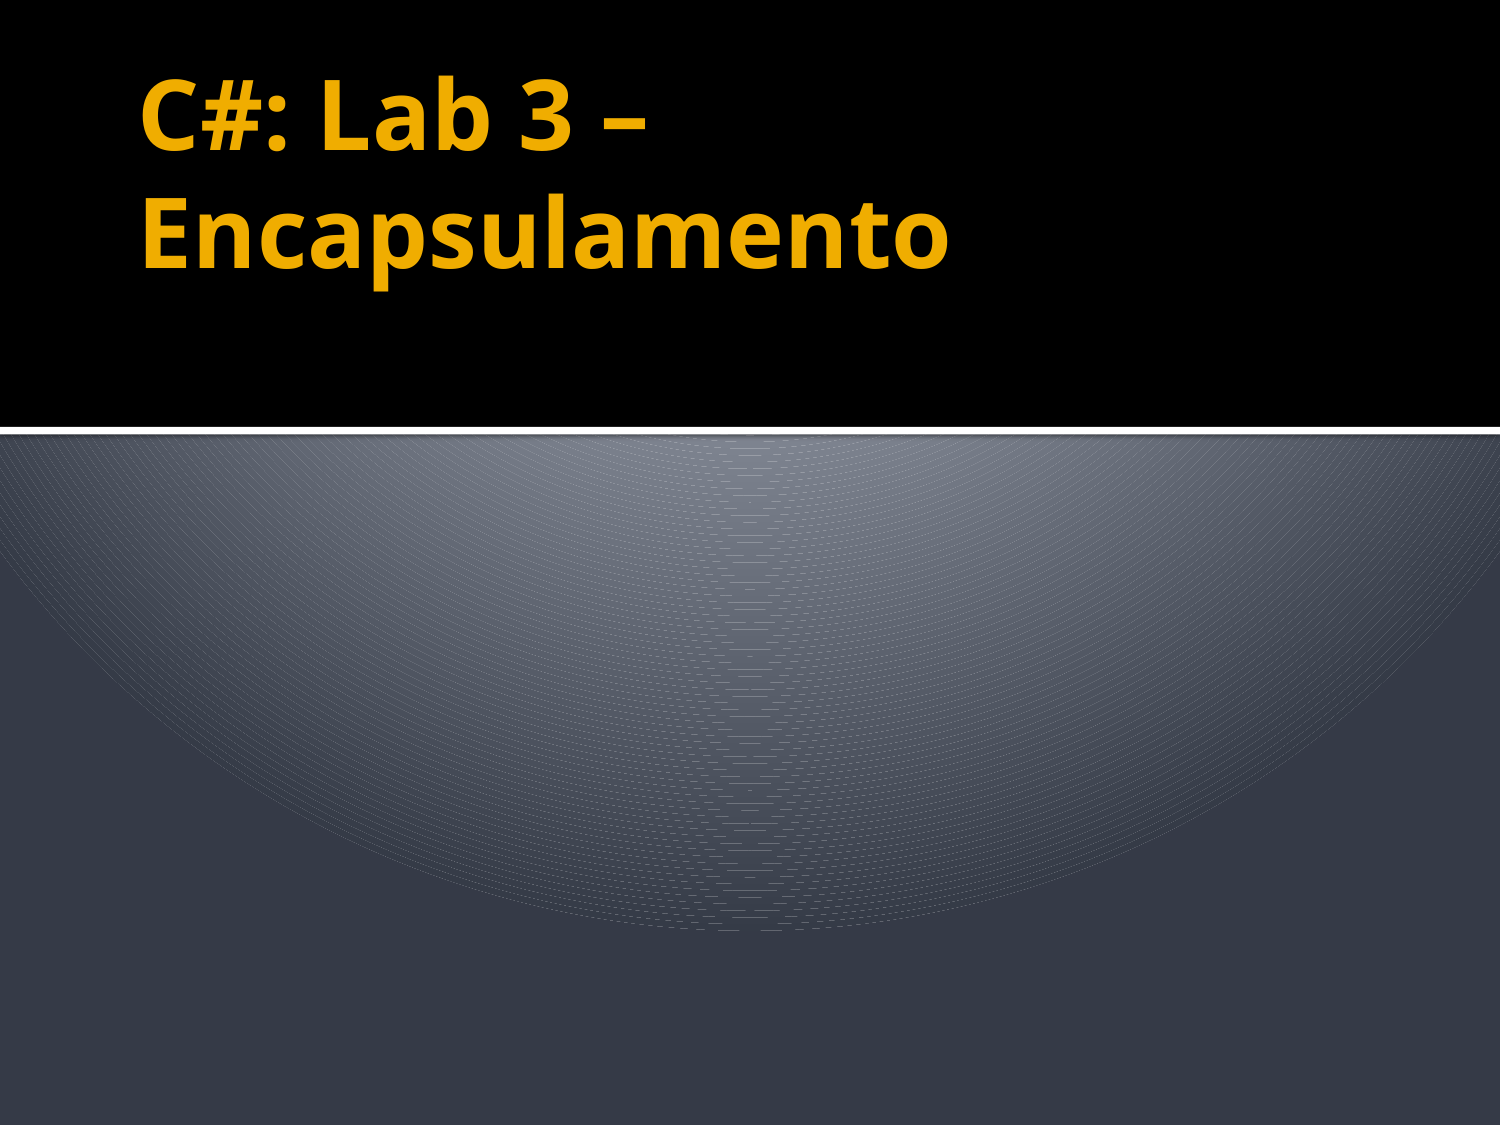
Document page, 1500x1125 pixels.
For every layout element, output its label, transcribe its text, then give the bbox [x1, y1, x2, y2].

title C#: Lab 3 – Encapsulamento [123, 19, 1438, 288]
